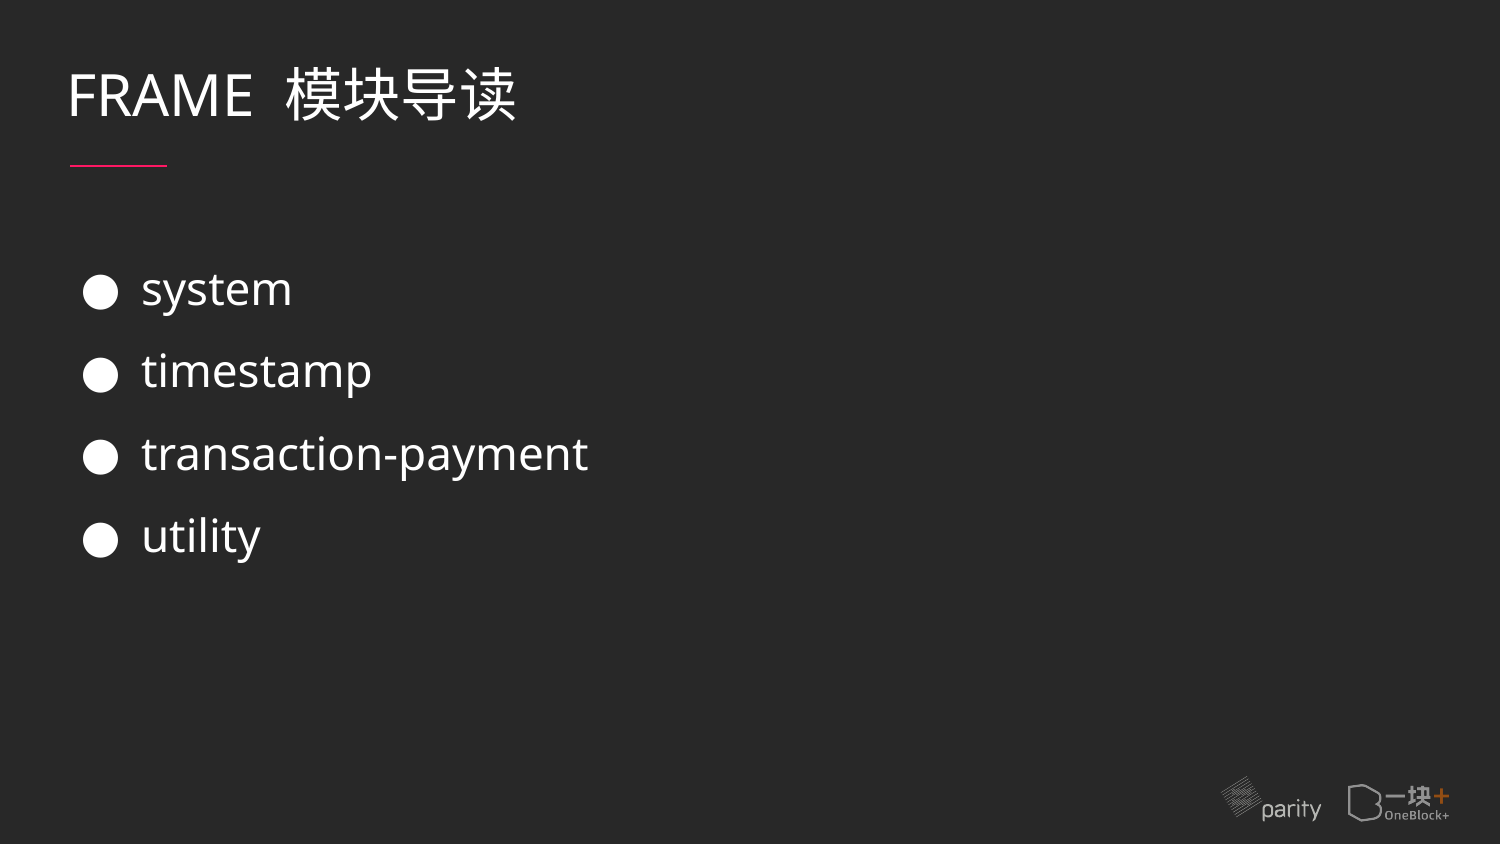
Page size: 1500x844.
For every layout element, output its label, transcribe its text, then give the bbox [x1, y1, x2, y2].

picture [1348, 784, 1449, 822]
list system timestamp transaction-payment utility [51, 216, 1365, 778]
title FRAME 模块导读 [51, 43, 1449, 138]
